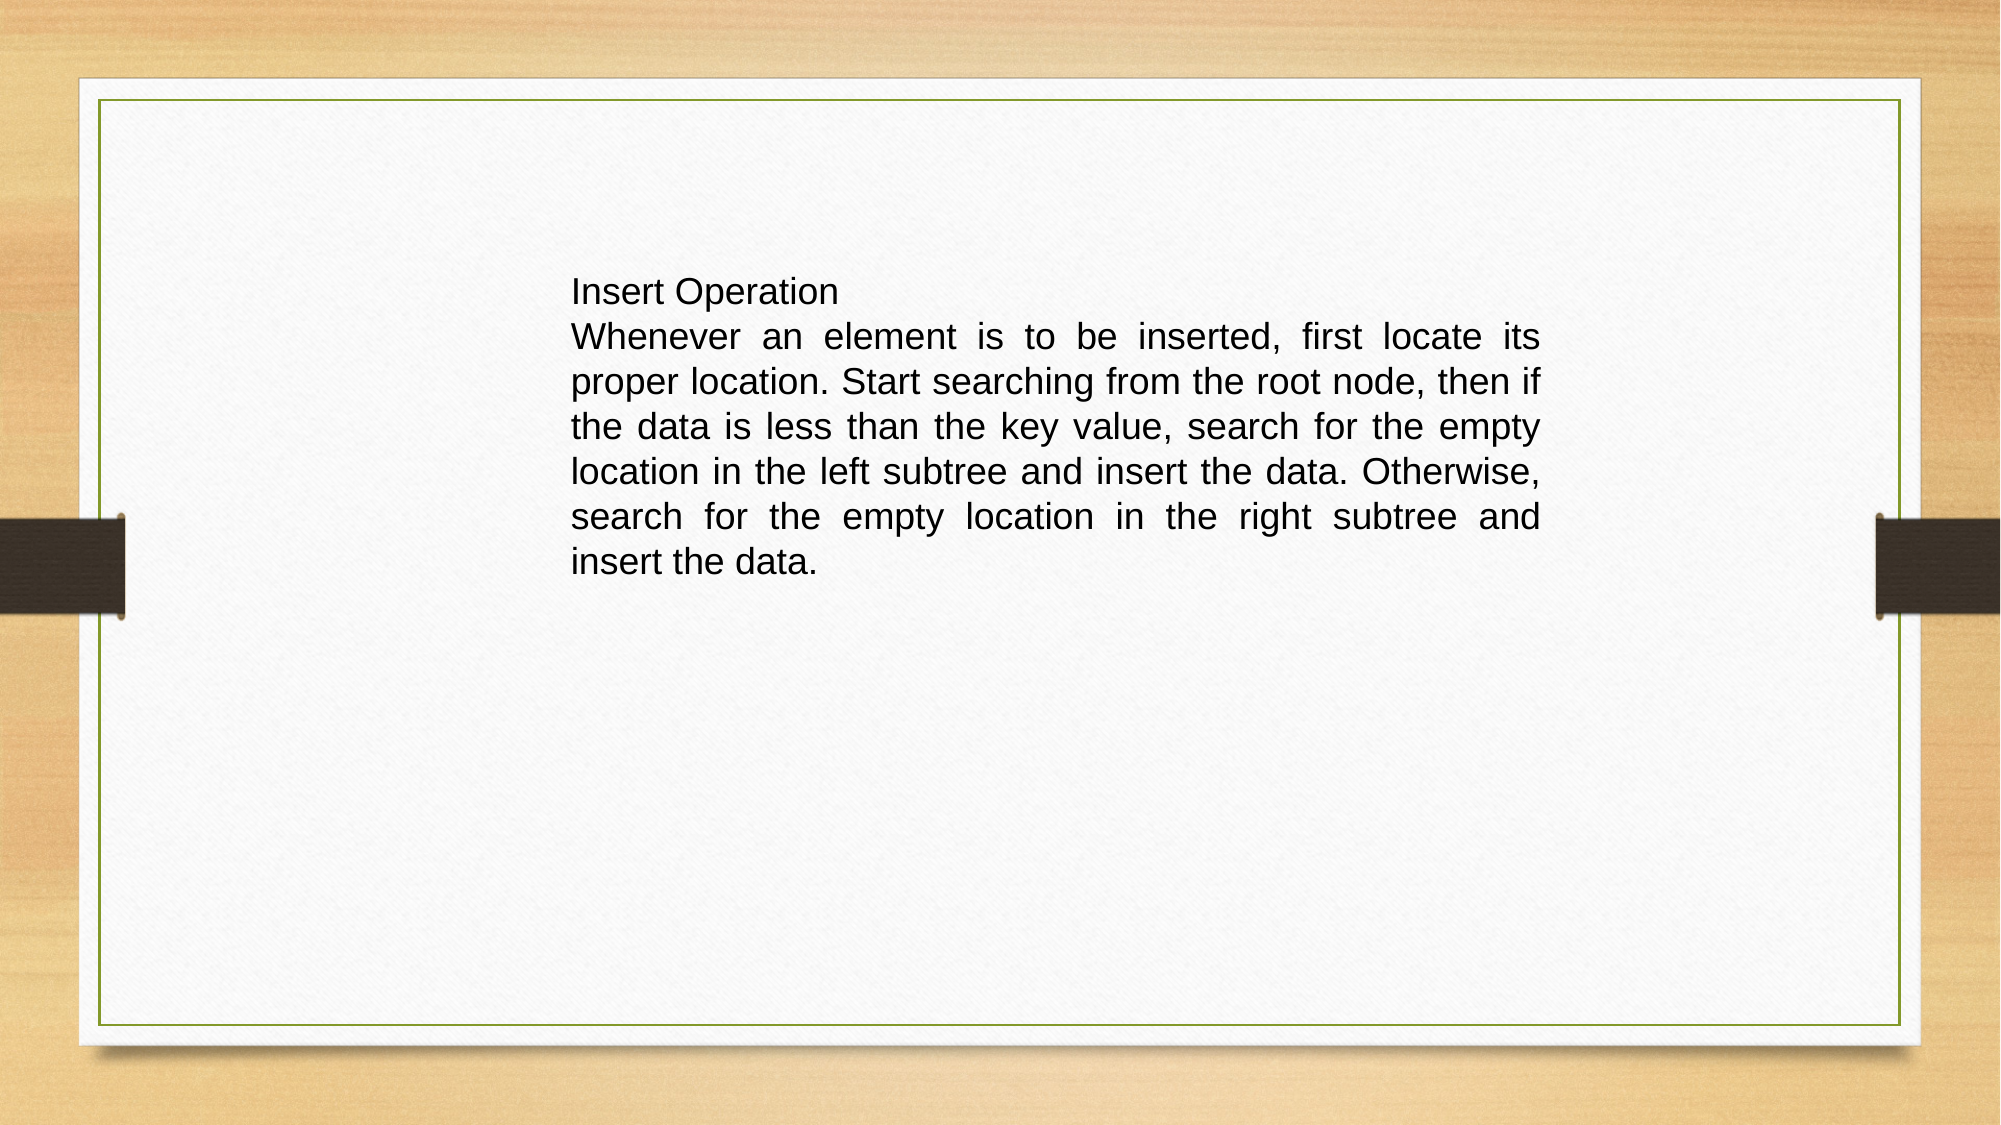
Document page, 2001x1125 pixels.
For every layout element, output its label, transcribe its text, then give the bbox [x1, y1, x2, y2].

picture [0, 0, 2001, 1125]
text_box Insert Operation Whenever an element is to be inserted, first locate its proper location. Start searching from the root node, then if the data is less than the key value, search for the empty location in the left subtree and insert the data. Otherwise, search for the empty location in the right subtree and insert the data. [556, 259, 1556, 590]
